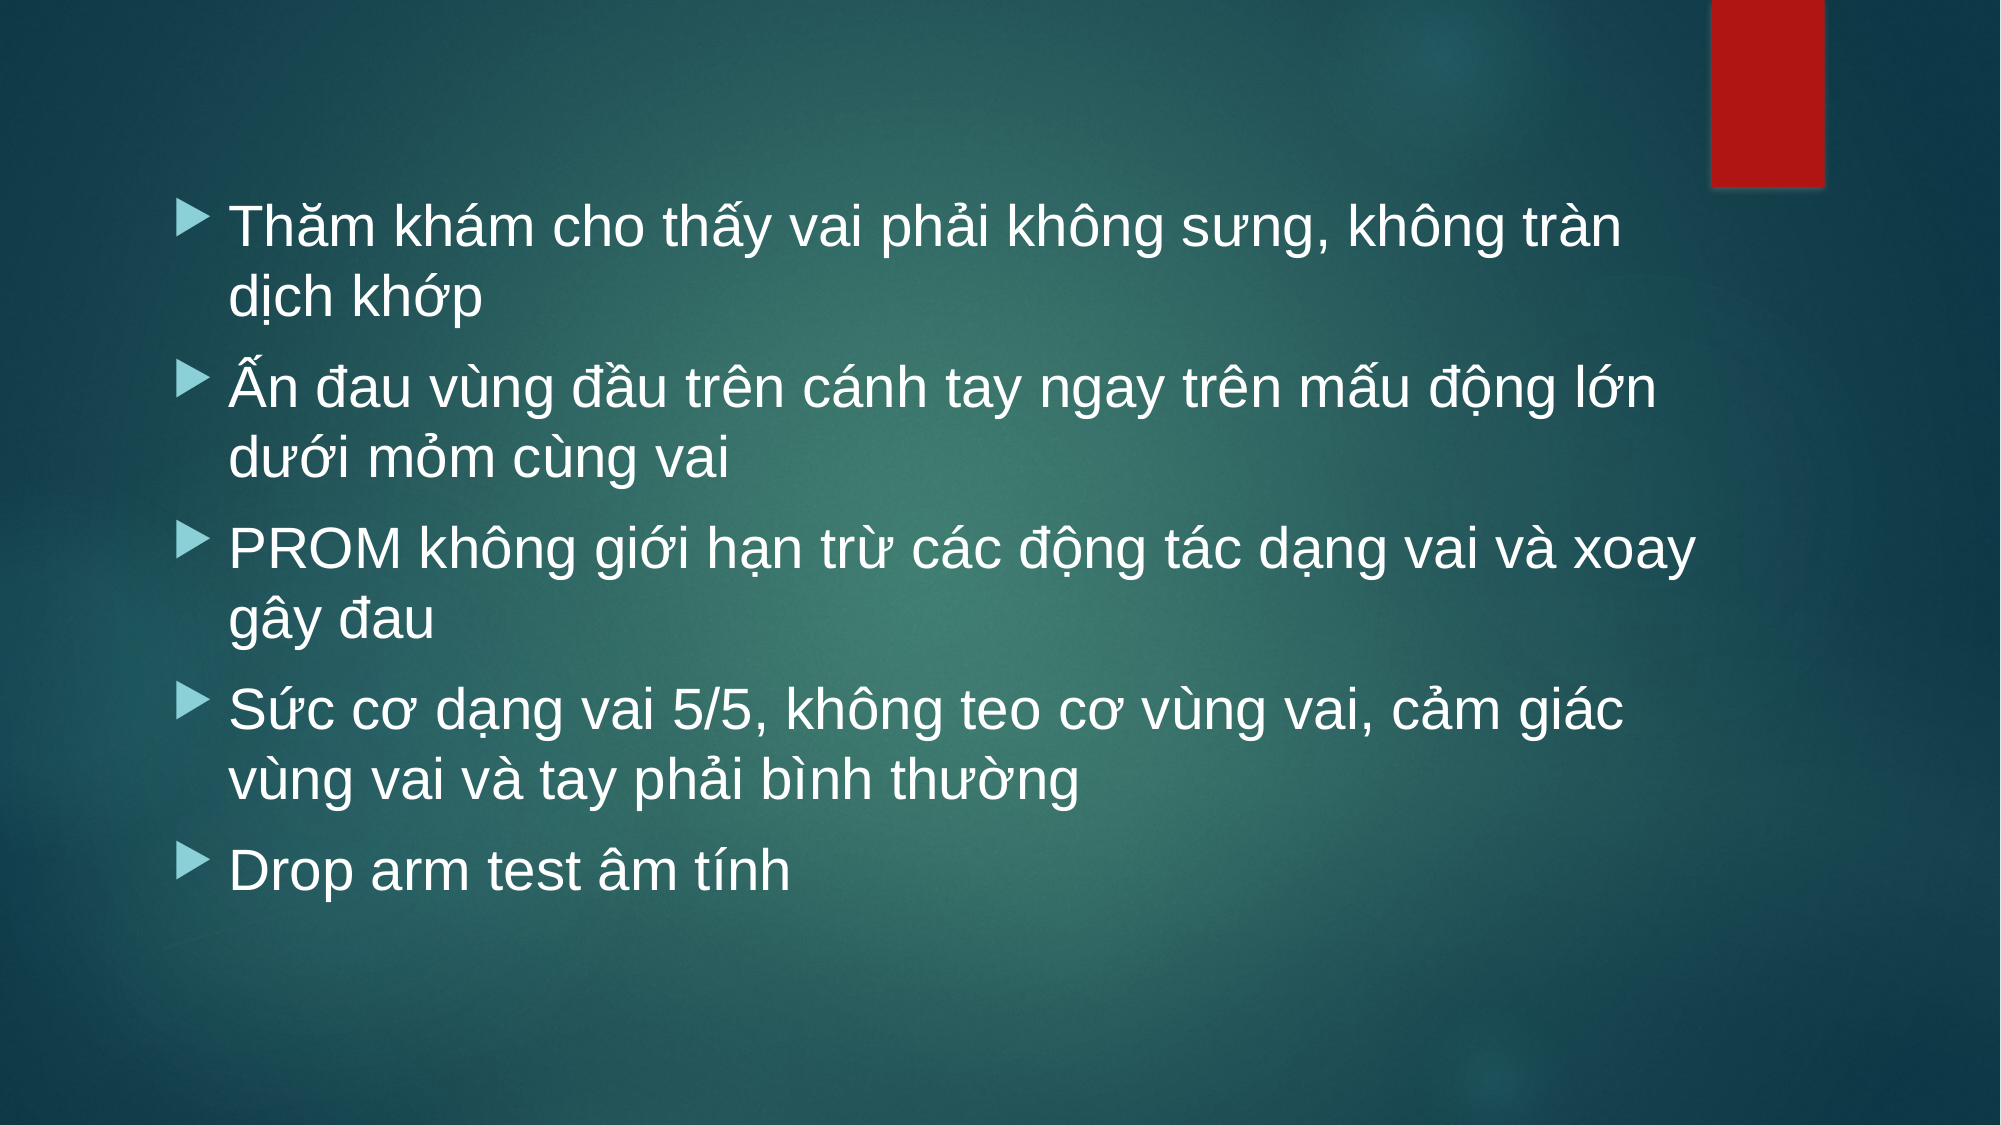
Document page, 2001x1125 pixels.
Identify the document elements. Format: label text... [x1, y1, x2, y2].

list Thăm khám cho thấy vai phải không sưng, không tràn dịch khớp Ấn đau vùng đầu trên cánh tay ngay trên mấu động lớn dưới mỏm cùng vai PROM không giới hạn trừ các động tác dạng vai và xoay gây đau Sức cơ dạng vai 5/5, không teo cơ vùng vai, cảm giác vùng vai và tay phải bình thường Drop arm test âm tính [157, 181, 1754, 870]
picture [0, 0, 2001, 1125]
